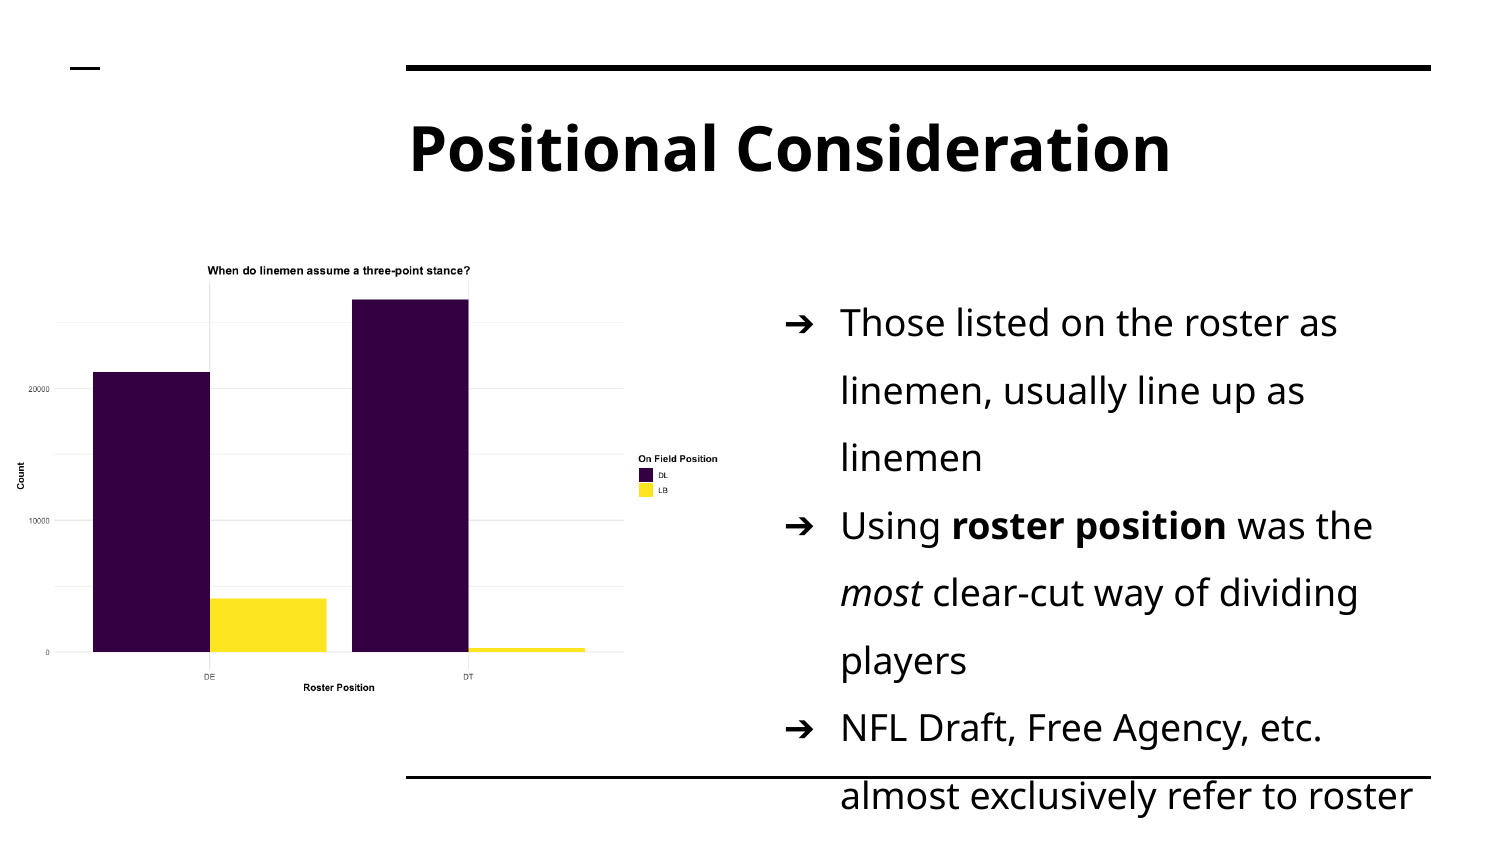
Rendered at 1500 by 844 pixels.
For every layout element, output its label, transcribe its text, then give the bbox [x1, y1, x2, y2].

list Those listed on the roster as linemen, usually line up as linemen Using roster position was the most clear-cut way of dividing players NFL Draft, Free Agency, etc. almost exclusively refer to roster position (unless you’re Isaiah Simmons) [750, 261, 1433, 755]
title Positional Consideration [393, 94, 1431, 199]
picture [12, 261, 727, 698]
